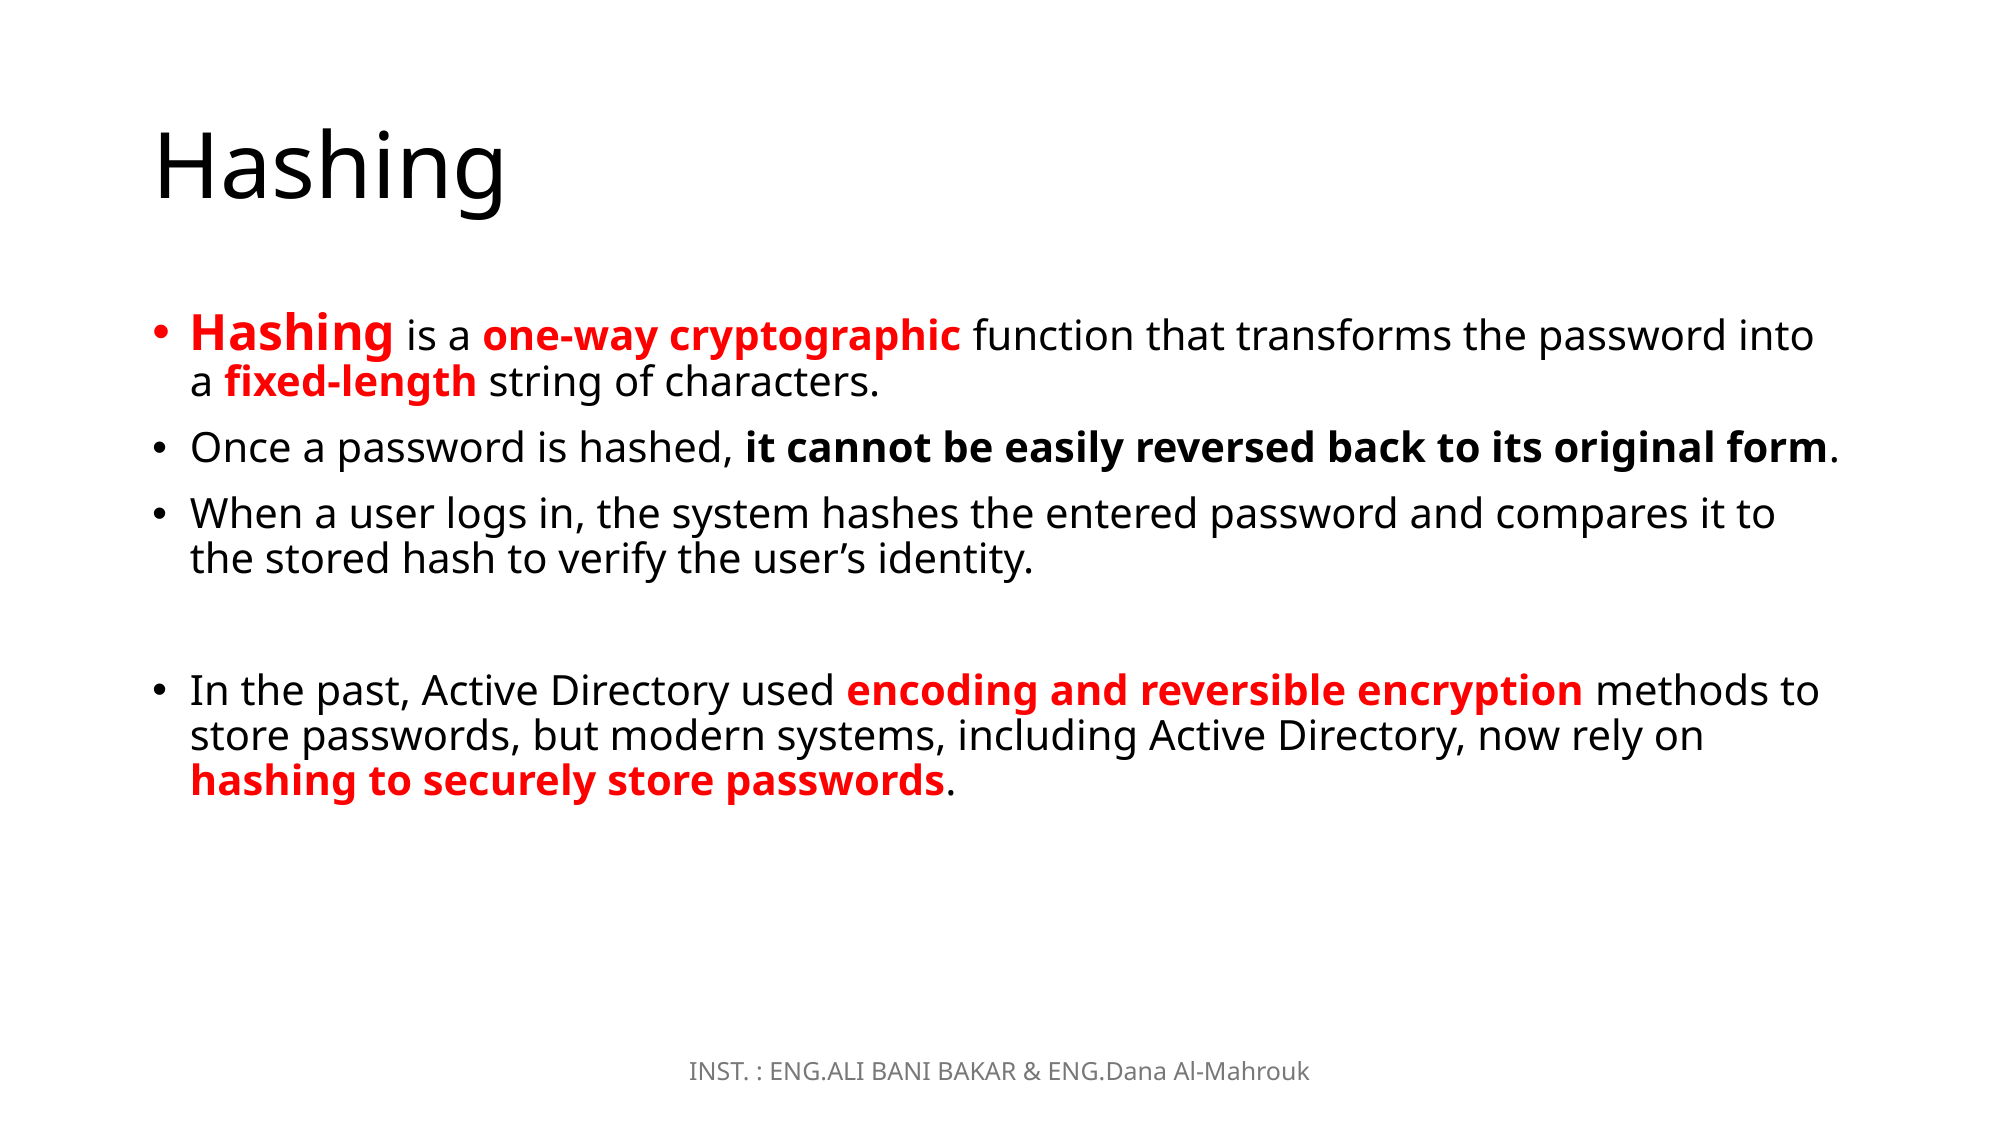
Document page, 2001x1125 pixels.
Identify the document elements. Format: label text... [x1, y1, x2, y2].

footer INST. : ENG.ALI BANI BAKAR & ENG.Dana Al-Mahrouk [662, 1042, 1338, 1103]
title Hashing [137, 59, 1863, 278]
list Hashing is a one-way cryptographic function that transforms the password into a fixed-length string of characters. Once a password is hashed, it cannot be easily reversed back to its original form. When a user logs in, the system hashes the entered password and compares it to the stored hash to verify the user’s identity. In the past, Active Directory used encoding and reversible encryption methods to store passwords, but modern systems, including Active Directory, now rely on hashing to securely store passwords. [137, 299, 1863, 1014]
